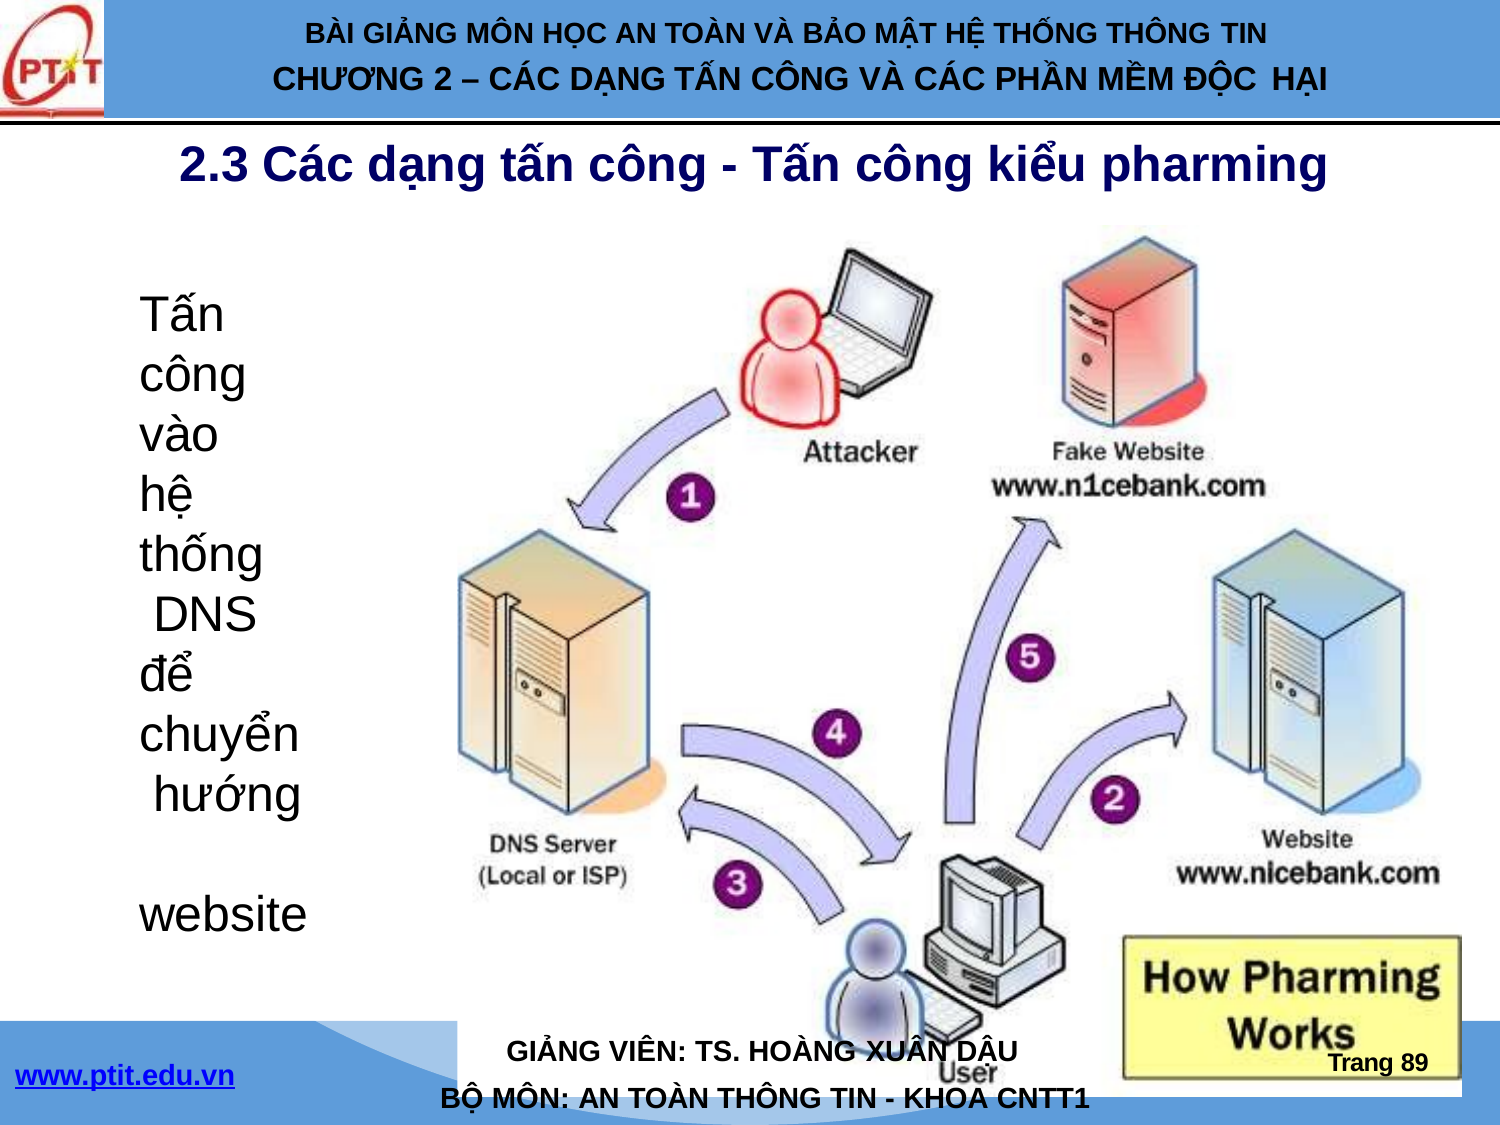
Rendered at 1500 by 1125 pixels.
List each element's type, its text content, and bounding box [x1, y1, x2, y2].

text_box BÀI GIẢNG MÔN HỌC AN TOÀN VÀ BẢO MẬT HỆ THỐNG THÔNG TIN CHƯƠNG 2 – CÁC DẠNG TẤN CÔNG VÀ CÁC PHẦN MỀM ĐỘC HẠI [270, 5, 1336, 97]
text_box GIẢNG VIÊN: TS. HOÀNG XUÂN DẬU Trang 89 [506, 1044, 1448, 1078]
picture [0, 0, 104, 119]
text_box [457, 224, 1462, 1097]
text_box BỘ MÔN: AN TOÀN THÔNG TIN - KHOA CNTT1 [437, 1080, 1093, 1115]
text_box 2.3 Các dạng tấn công - Tấn công kiểu pharming Tấn công vào hệ thống DNS để chuyển hướng website [137, 129, 1334, 942]
text_box www.ptit.edu.vn [12, 1056, 240, 1092]
